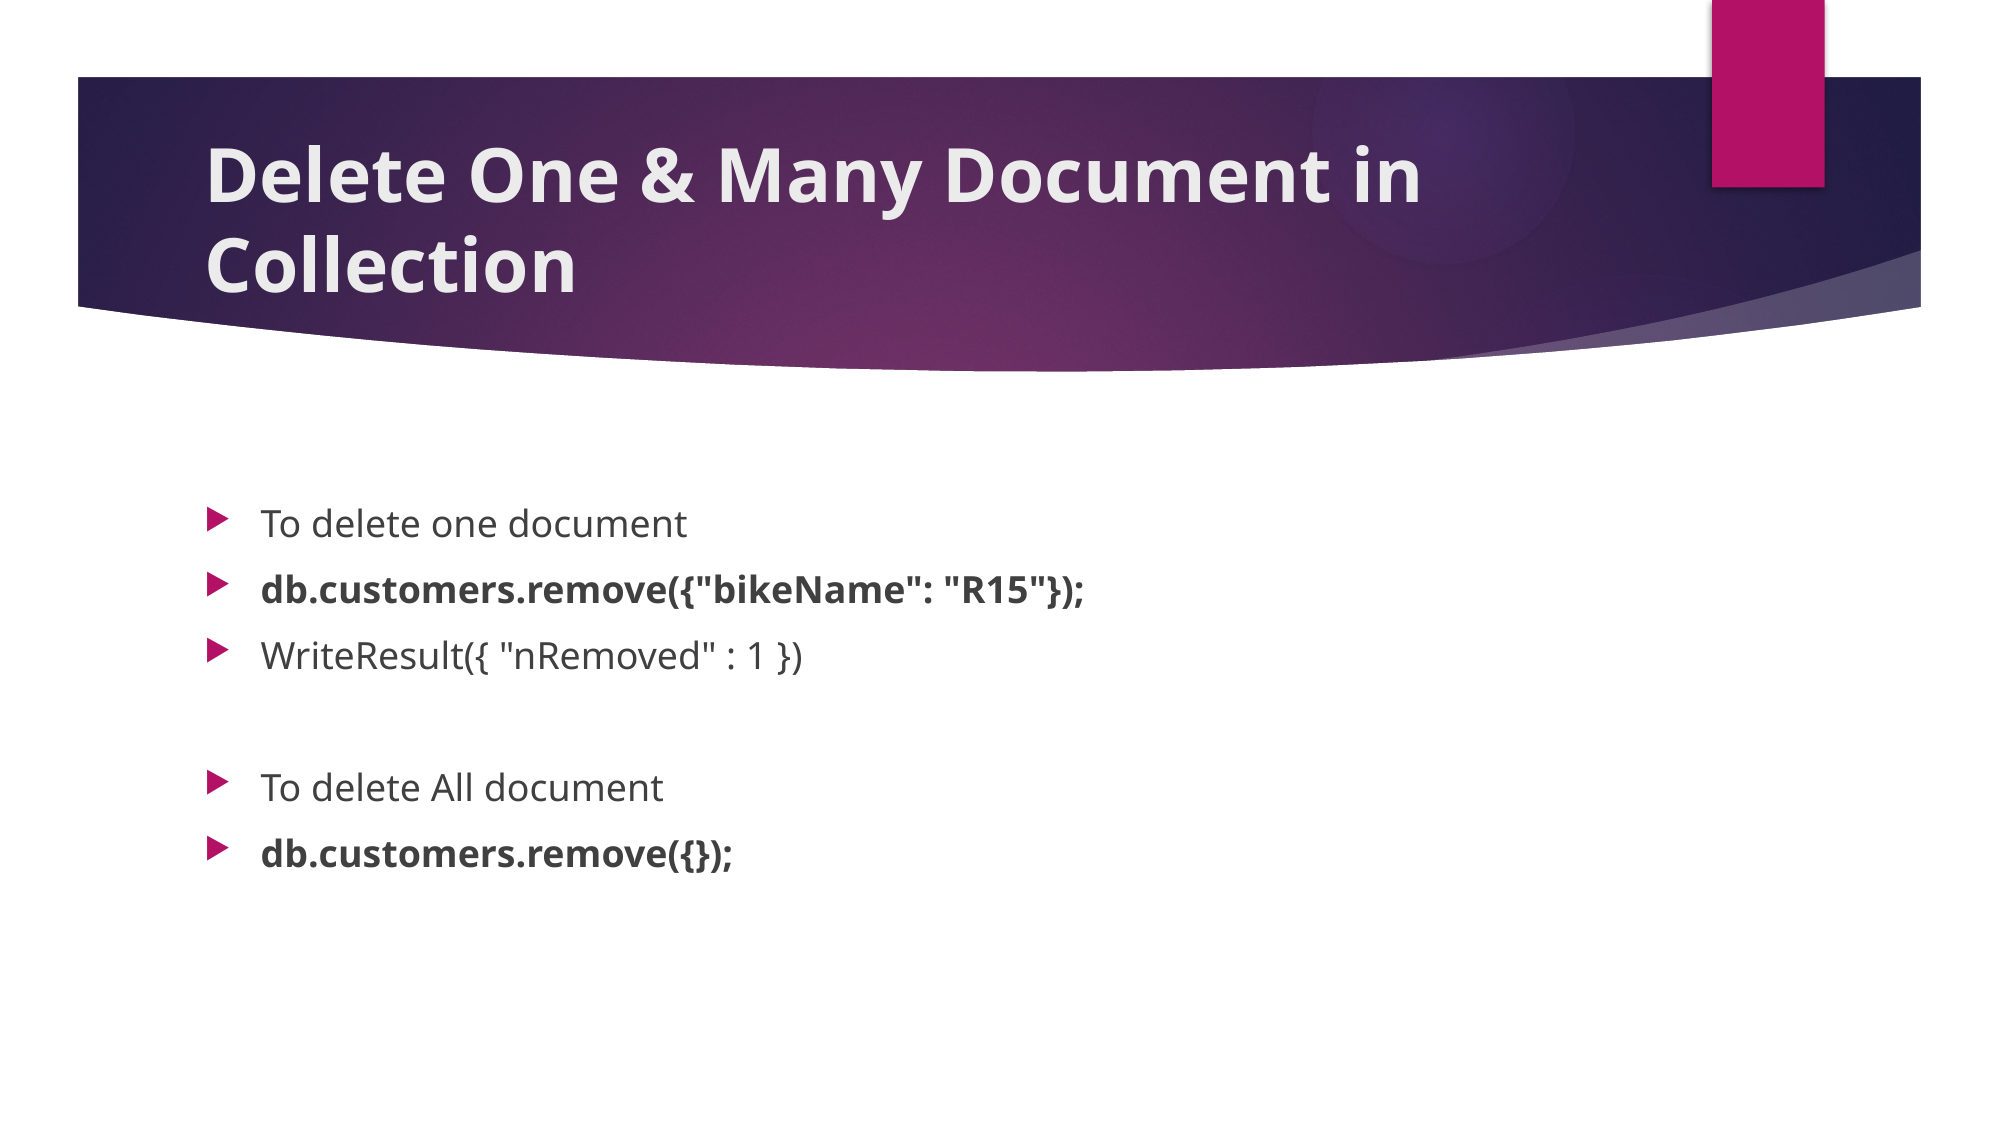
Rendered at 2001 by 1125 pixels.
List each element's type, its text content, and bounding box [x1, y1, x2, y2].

list To delete one document db.customers.remove({"bikeName": "R15"}); WriteResult({ "nRemoved" : 1 }) To delete All document db.customers.remove({}); [189, 427, 1638, 988]
title Delete One & Many Document in Collection [189, 159, 1627, 276]
